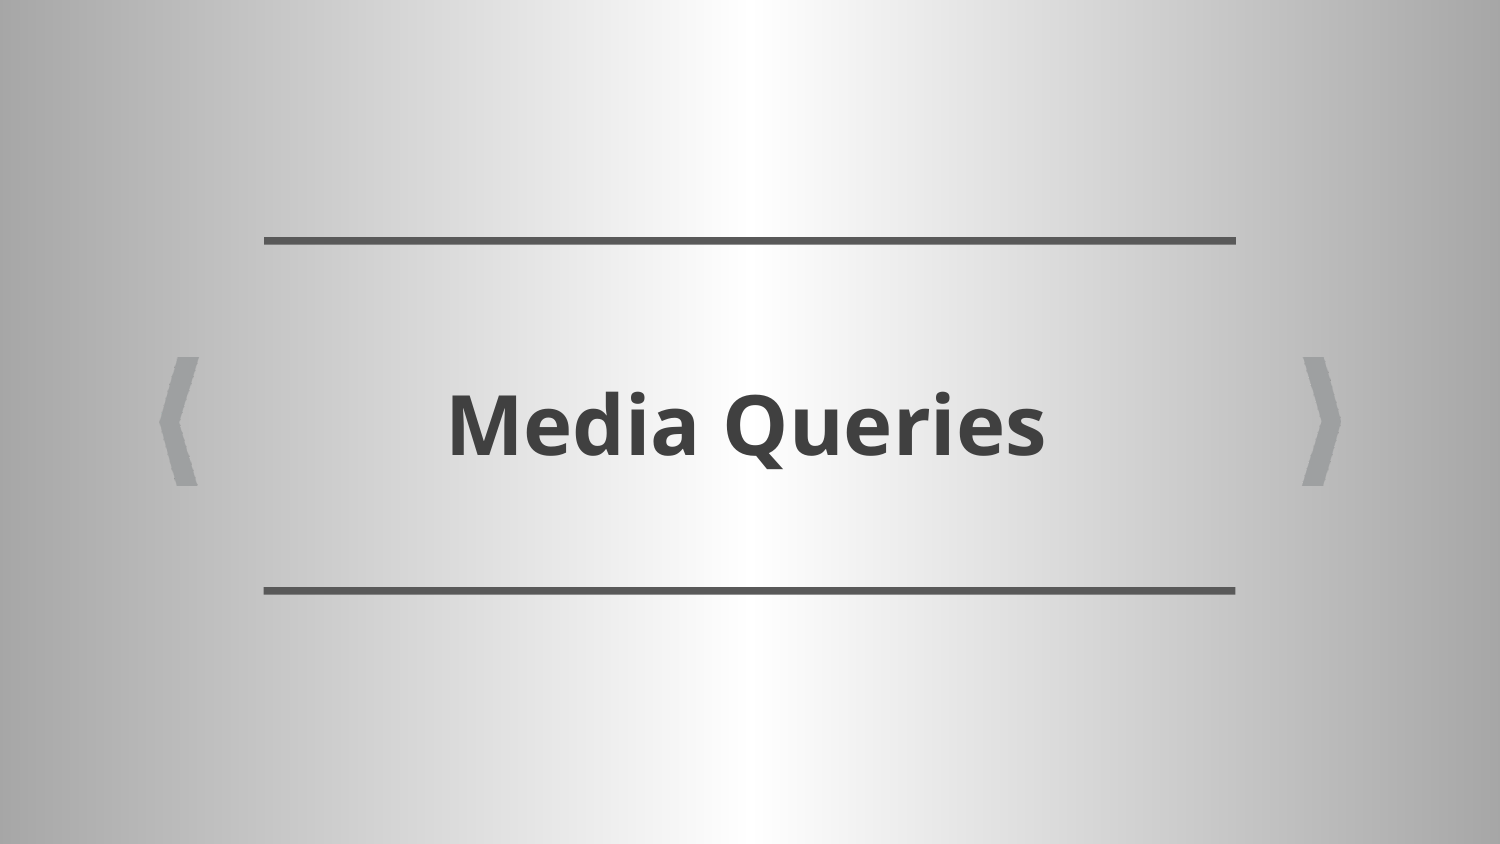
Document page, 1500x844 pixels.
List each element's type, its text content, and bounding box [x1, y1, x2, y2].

title Media Queries [16, 352, 1477, 493]
